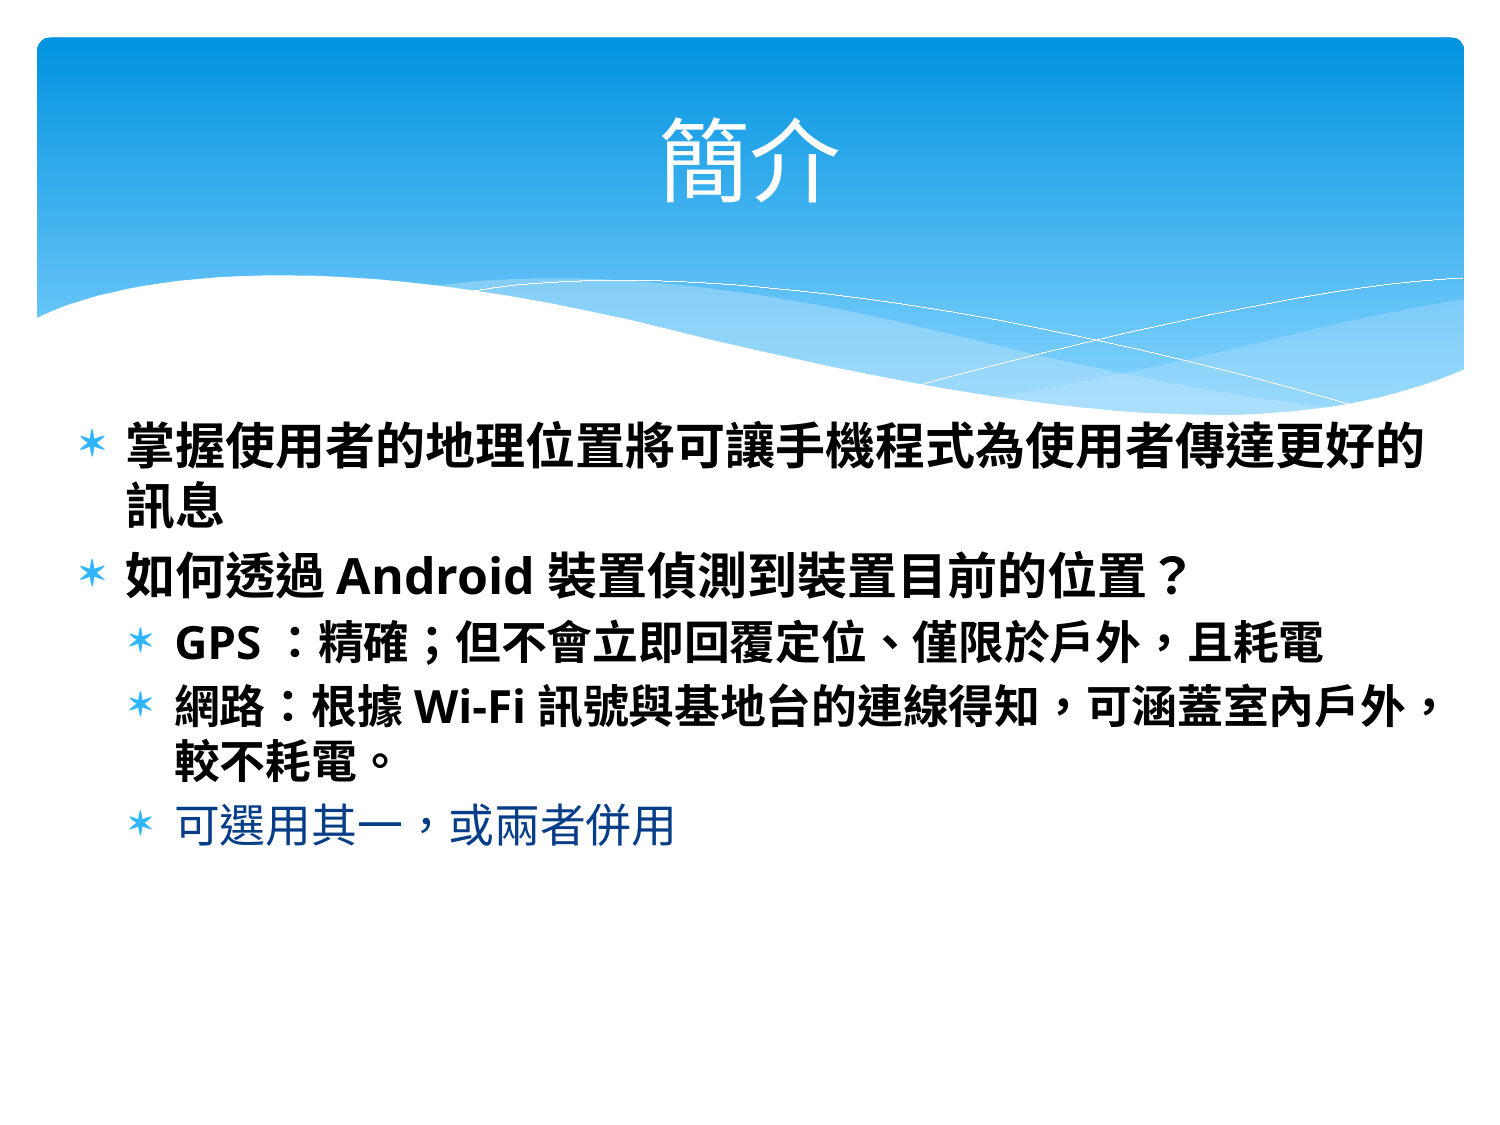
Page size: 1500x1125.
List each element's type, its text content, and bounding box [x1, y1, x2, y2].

list 掌握使用者的地理位置將可讓手機程式為使用者傳達更好的訊息 如何透過Android裝置偵測到裝置目前的位置？ GPS：精確；但不會立即回覆定位、僅限於戶外，且耗電 網路：根據Wi-Fi訊號與基地台的連線得知，可涵蓋室內戶外，較不耗電。 可選用其一，或兩者併用 [64, 407, 1463, 1005]
title 簡介 [75, 55, 1425, 261]
